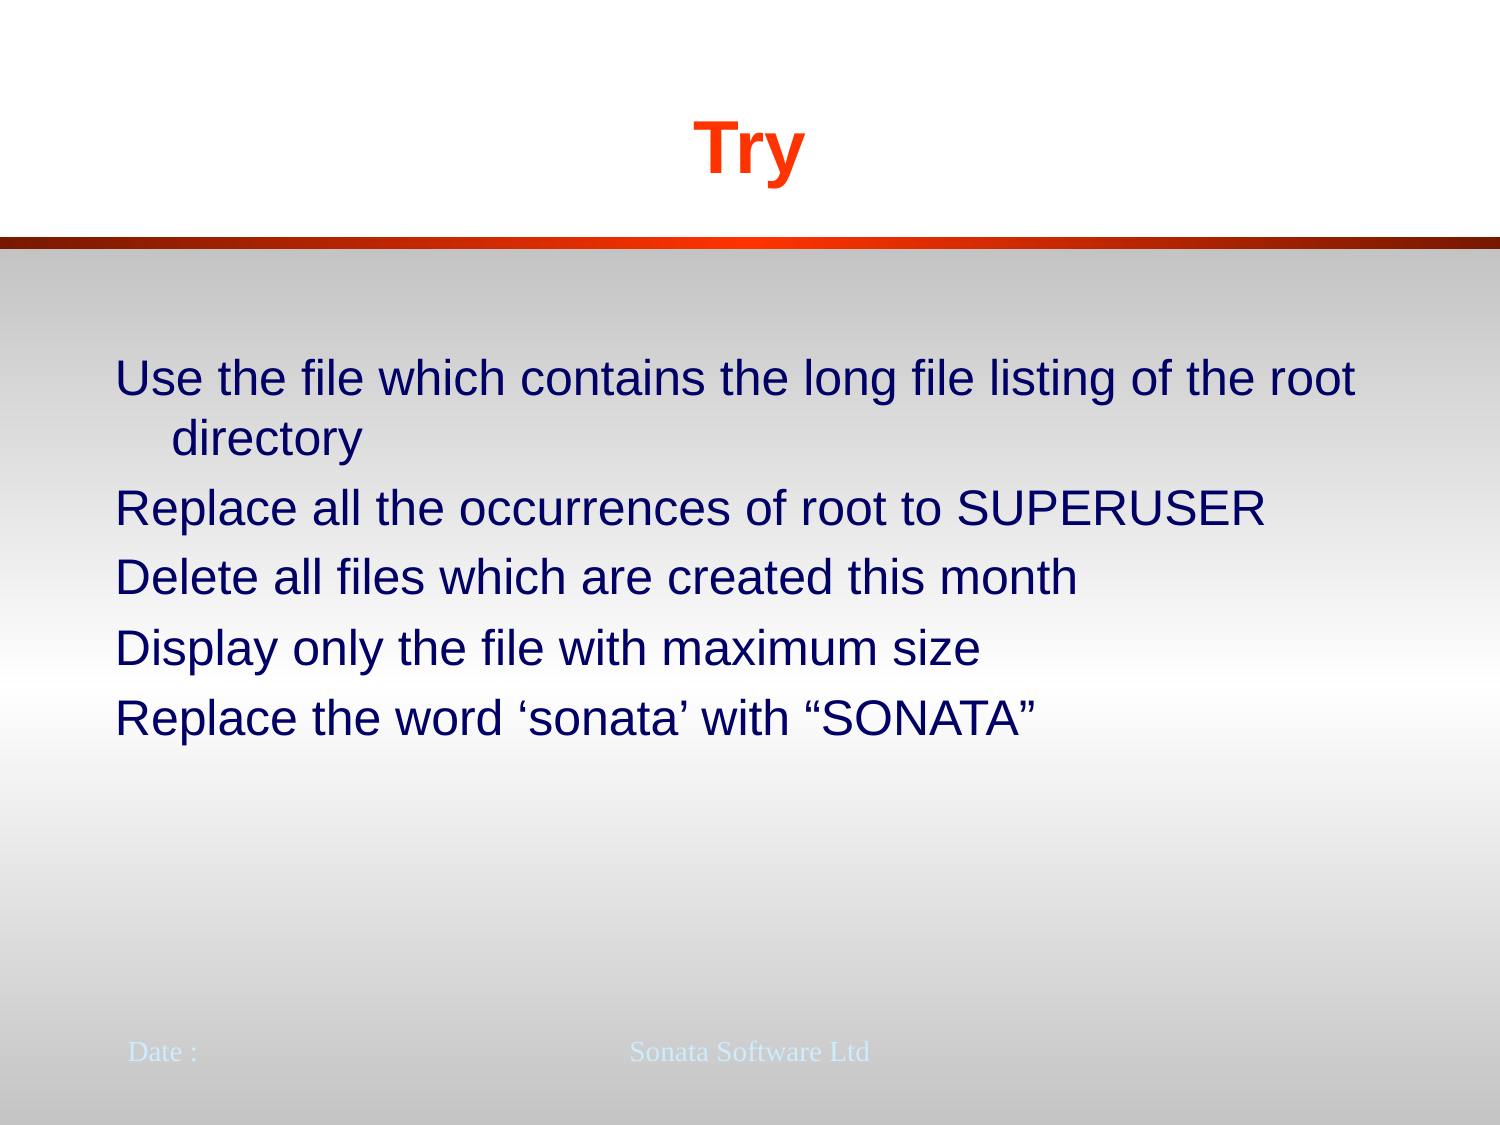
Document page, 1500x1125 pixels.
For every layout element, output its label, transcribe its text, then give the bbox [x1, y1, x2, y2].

list Use the file which contains the long file listing of the root directory Replace all the occurrences of root to SUPERUSER Delete all files which are created this month Display only the file with maximum size Replace the word ‘sonata’ with “SONATA” [99, 337, 1375, 925]
slide_number Date : [112, 1025, 425, 1100]
title Try [112, 50, 1388, 238]
footer Sonata Software Ltd [512, 1025, 988, 1100]
